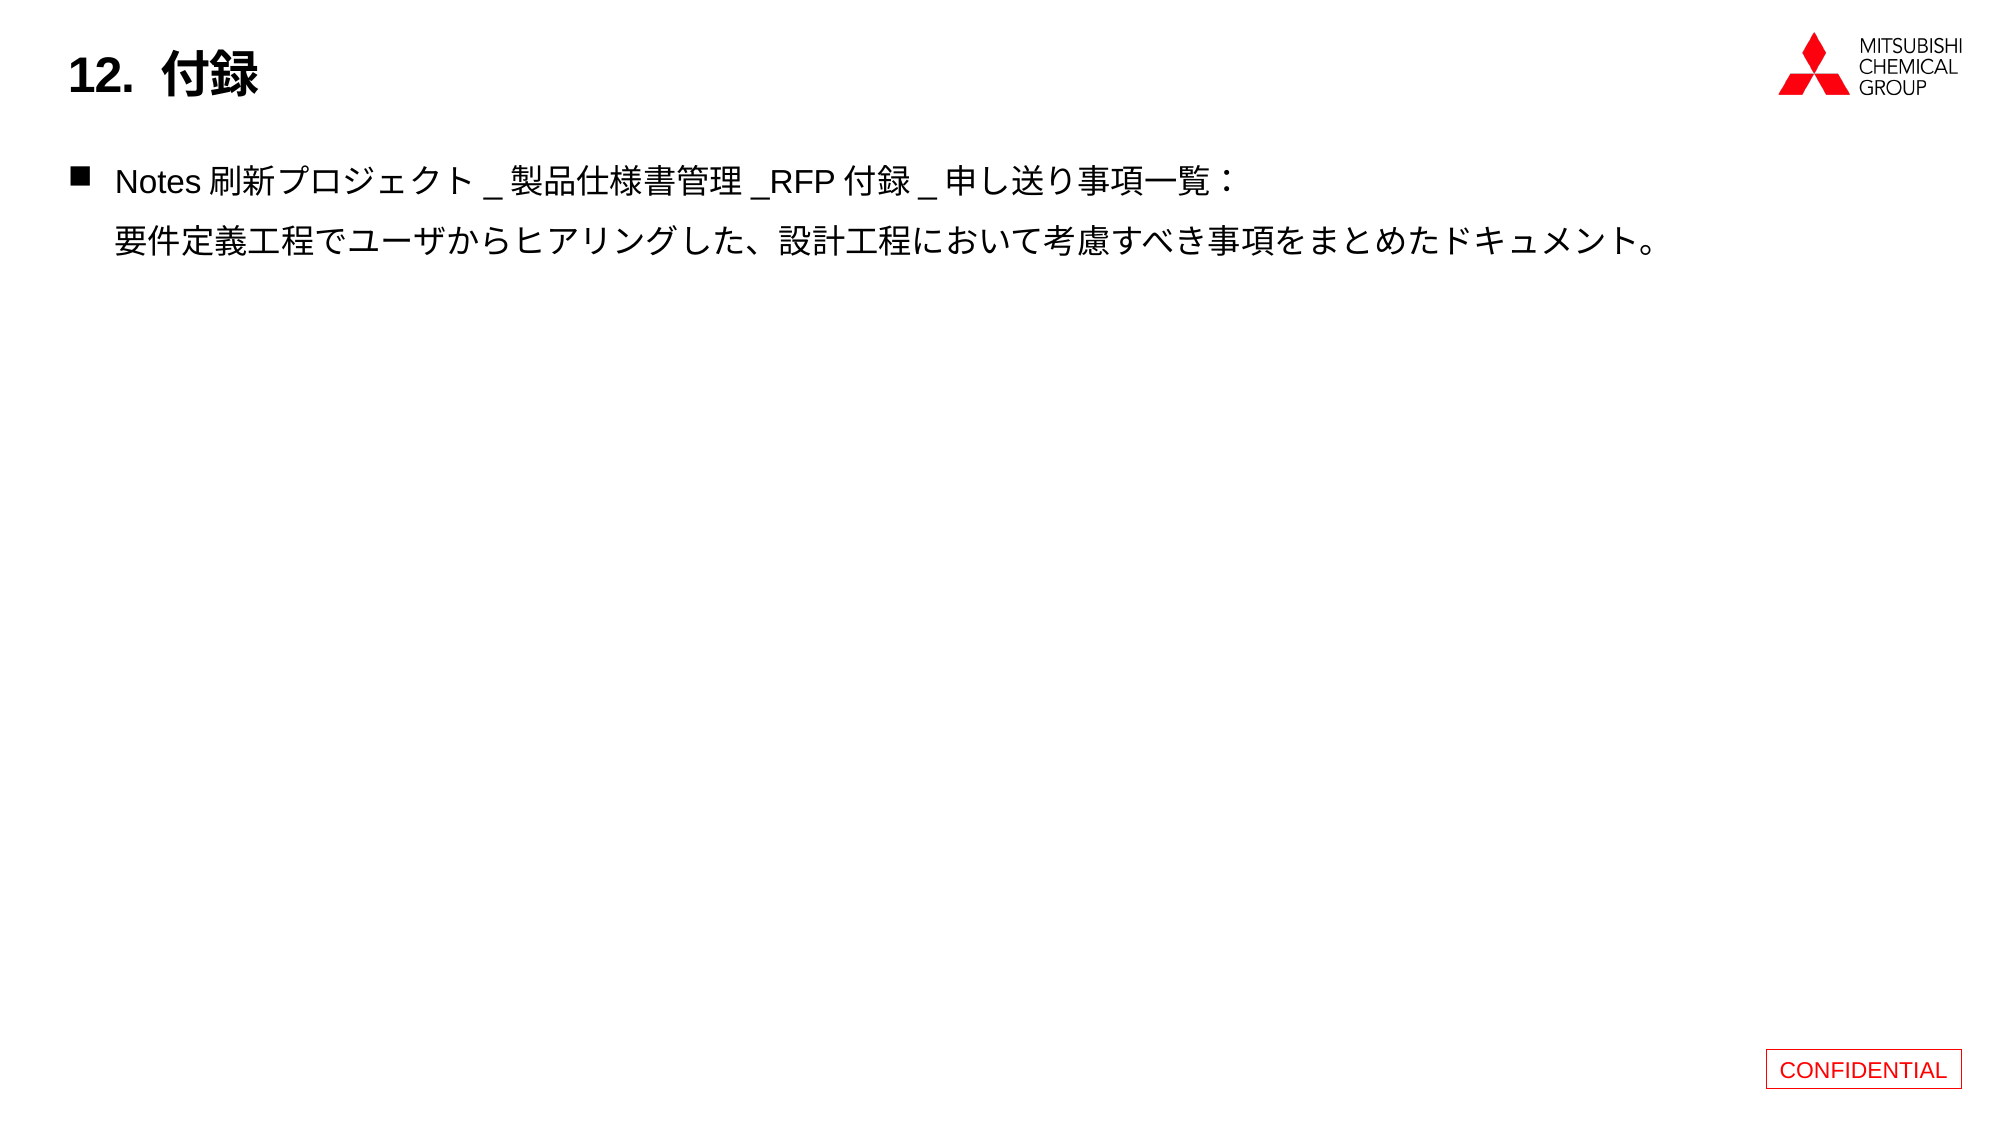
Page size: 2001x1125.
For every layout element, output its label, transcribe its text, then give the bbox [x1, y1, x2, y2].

picture [1753, 10, 1990, 120]
list Notes刷新プロジェクト_製品仕様書管理_RFP付録_申し送り事項一覧： 要件定義工程でユーザからヒアリングした、設計工程において考慮すべき事項をまとめたドキュメント。 [67, 140, 1963, 1024]
title 12. 付録 [67, 41, 1598, 103]
